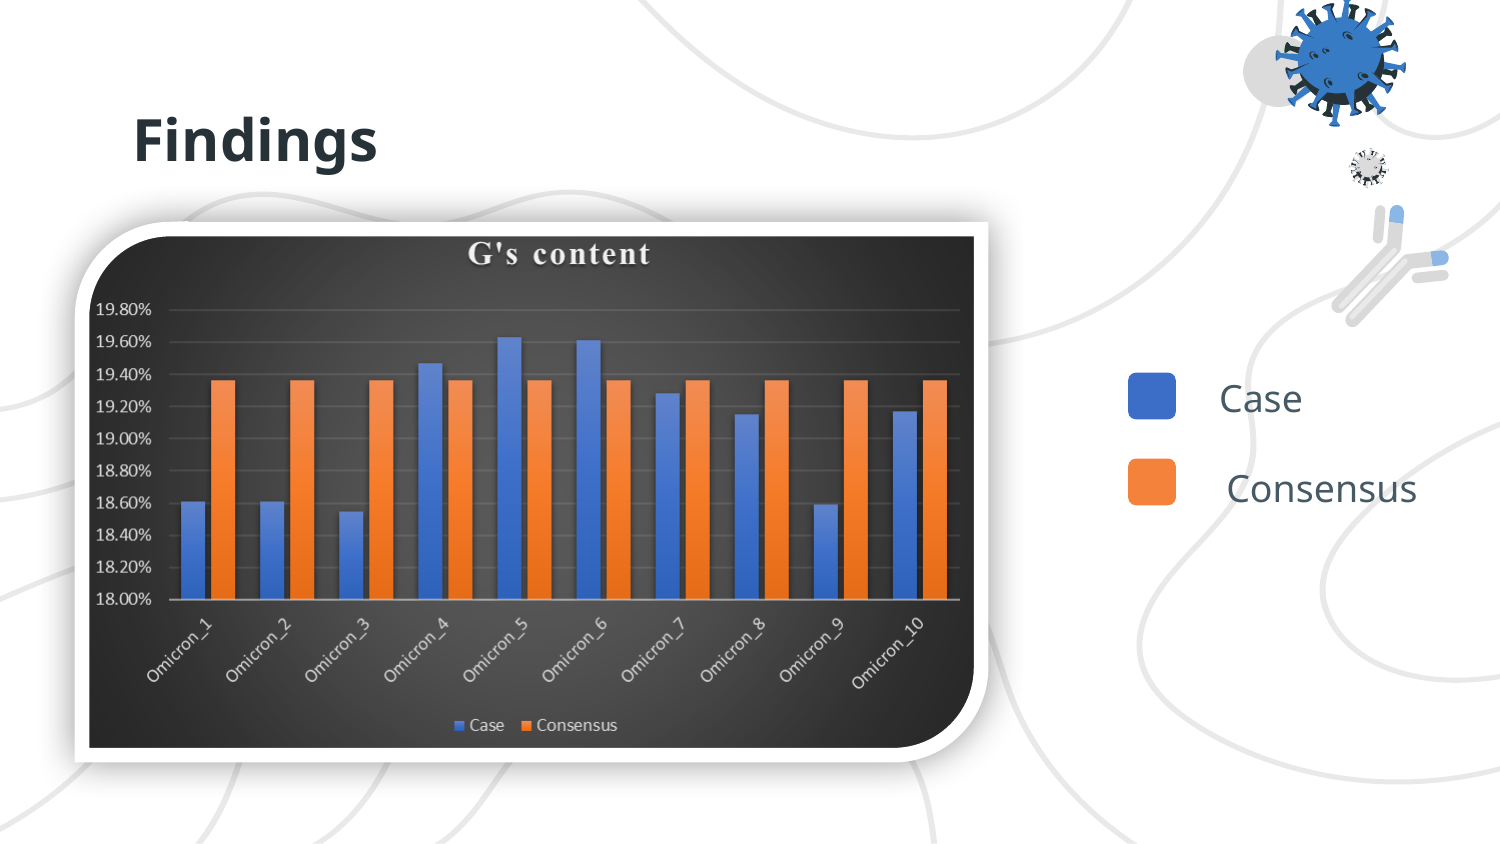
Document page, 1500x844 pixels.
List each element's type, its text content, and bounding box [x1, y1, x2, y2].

text_box [1128, 372, 1176, 420]
subtitle Case [1204, 360, 1428, 407]
picture [81, 228, 982, 756]
text_box [1128, 458, 1176, 506]
title Findings [116, 88, 1224, 167]
subtitle Consensus [1211, 449, 1452, 497]
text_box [1229, 0, 1454, 327]
